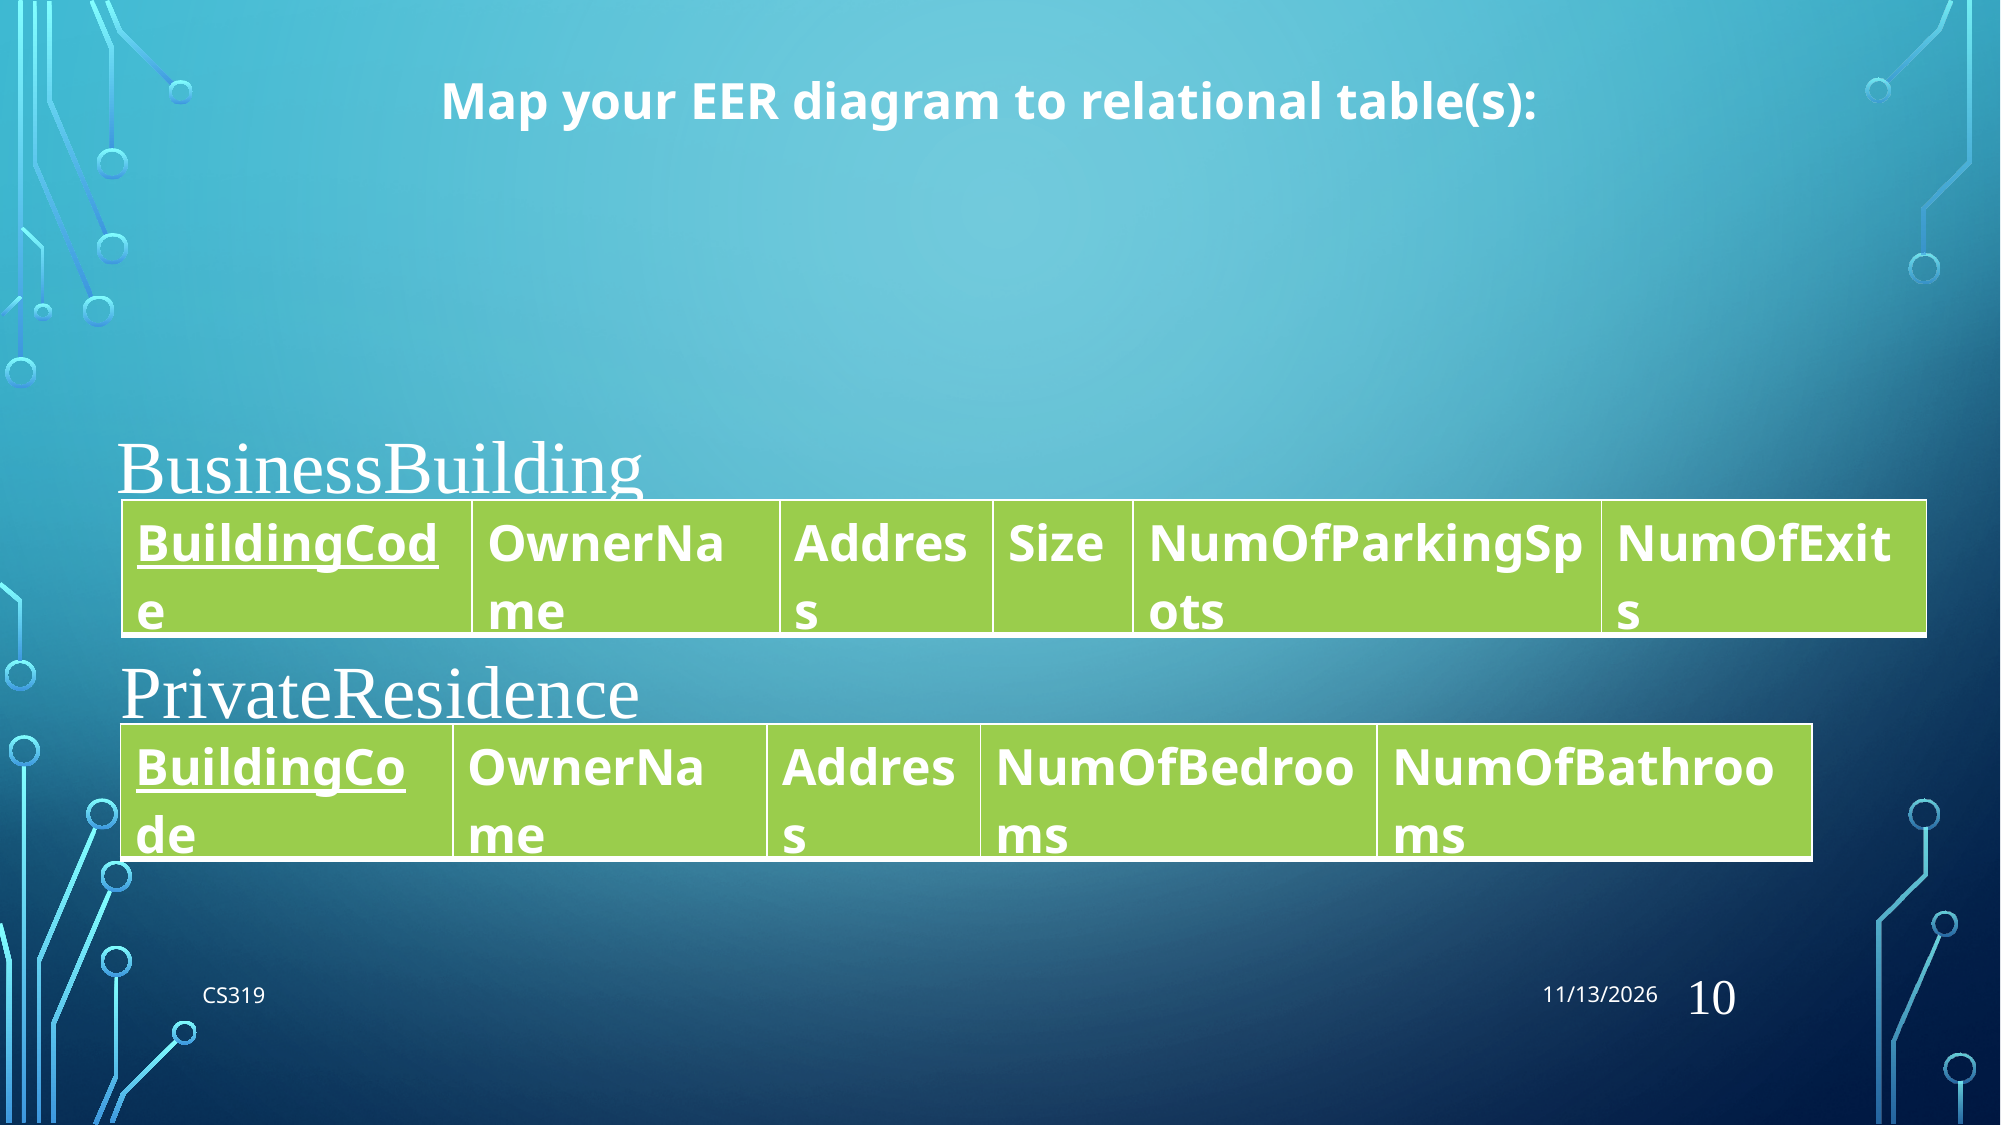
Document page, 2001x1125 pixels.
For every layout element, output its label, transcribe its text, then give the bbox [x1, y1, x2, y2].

table_header NumOfParkingSpots [1134, 501, 1601, 632]
table_header Address [768, 725, 980, 856]
table_header Size [994, 501, 1132, 632]
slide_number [1223, 965, 1596, 1025]
slide_number 10 [1596, 965, 1813, 1025]
text_box BusinessBuilding [101, 411, 661, 517]
table_header Address [781, 501, 992, 632]
text_box PrivateResidence [105, 636, 656, 741]
table_header OwnerName [454, 725, 766, 856]
table_header NumOfExits [1602, 501, 1926, 632]
table_header BuildingCode [123, 501, 471, 632]
list Map your EER diagram to relational table(s): [425, 50, 1701, 138]
table_header NumOfBedrooms [981, 725, 1376, 856]
table_header BuildingCode [121, 725, 452, 856]
table_header NumOfBathrooms [1378, 725, 1811, 856]
footer CS319 [187, 965, 1211, 1025]
table_header OwnerName [473, 501, 779, 632]
